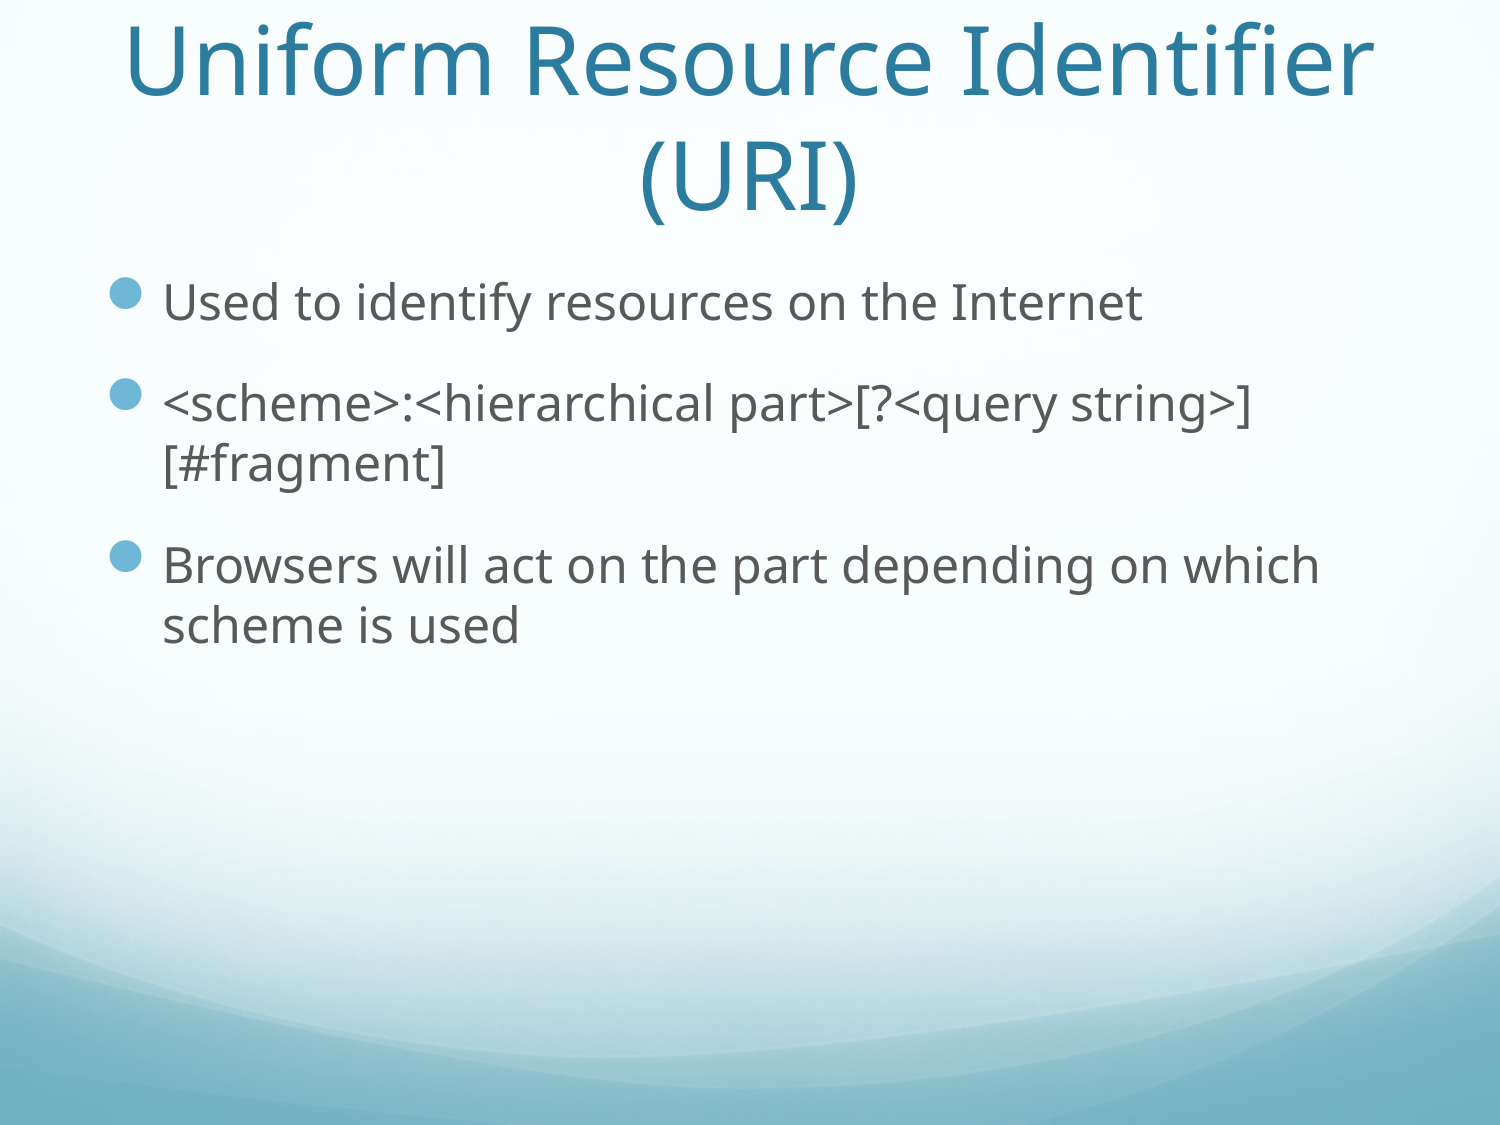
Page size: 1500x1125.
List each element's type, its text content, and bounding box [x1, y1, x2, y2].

title Uniform Resource Identifier (URI) [89, 17, 1410, 238]
list Used to identify resources on the Internet <scheme>:<hierarchical part>[?<query string>] [#fragment] Browsers will act on the part depending on which scheme is used [89, 262, 1410, 976]
